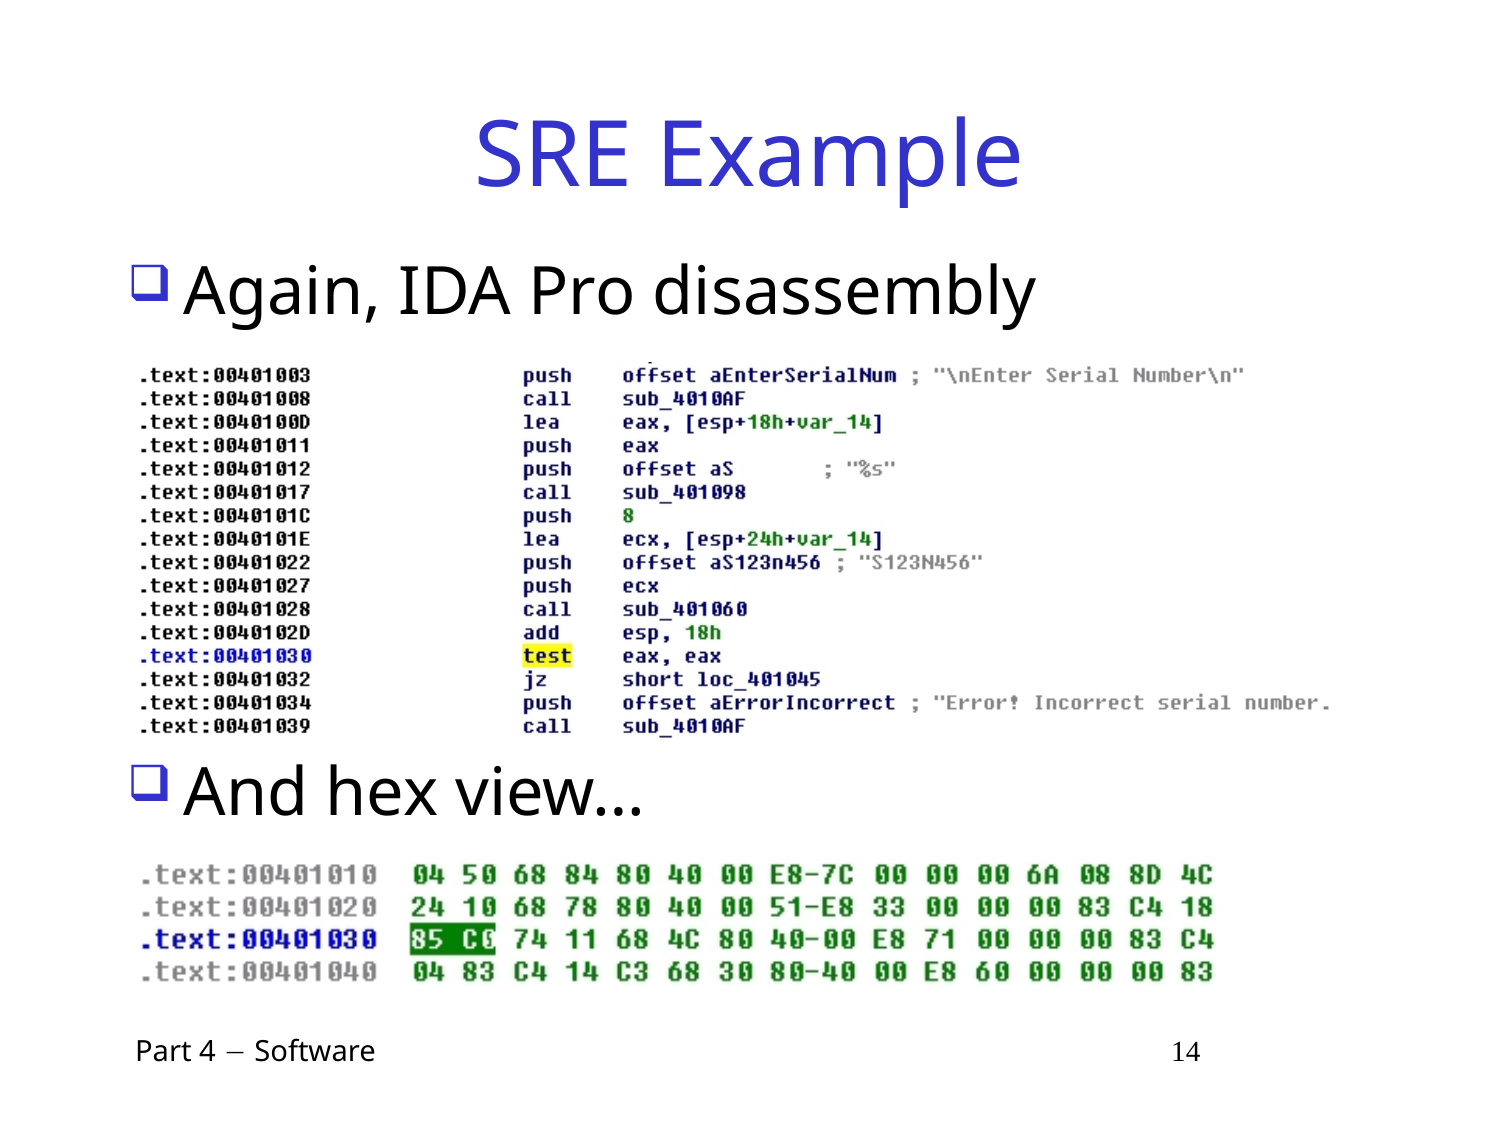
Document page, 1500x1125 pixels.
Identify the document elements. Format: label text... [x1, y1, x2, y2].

picture [137, 362, 1338, 744]
picture [137, 863, 1226, 988]
title SRE Example [112, 74, 1388, 226]
list Again, IDA Pro disassembly [112, 249, 1388, 351]
footer Part 4  Software 14 [112, 1024, 1401, 1101]
text_box And hex view… [112, 750, 1388, 850]
